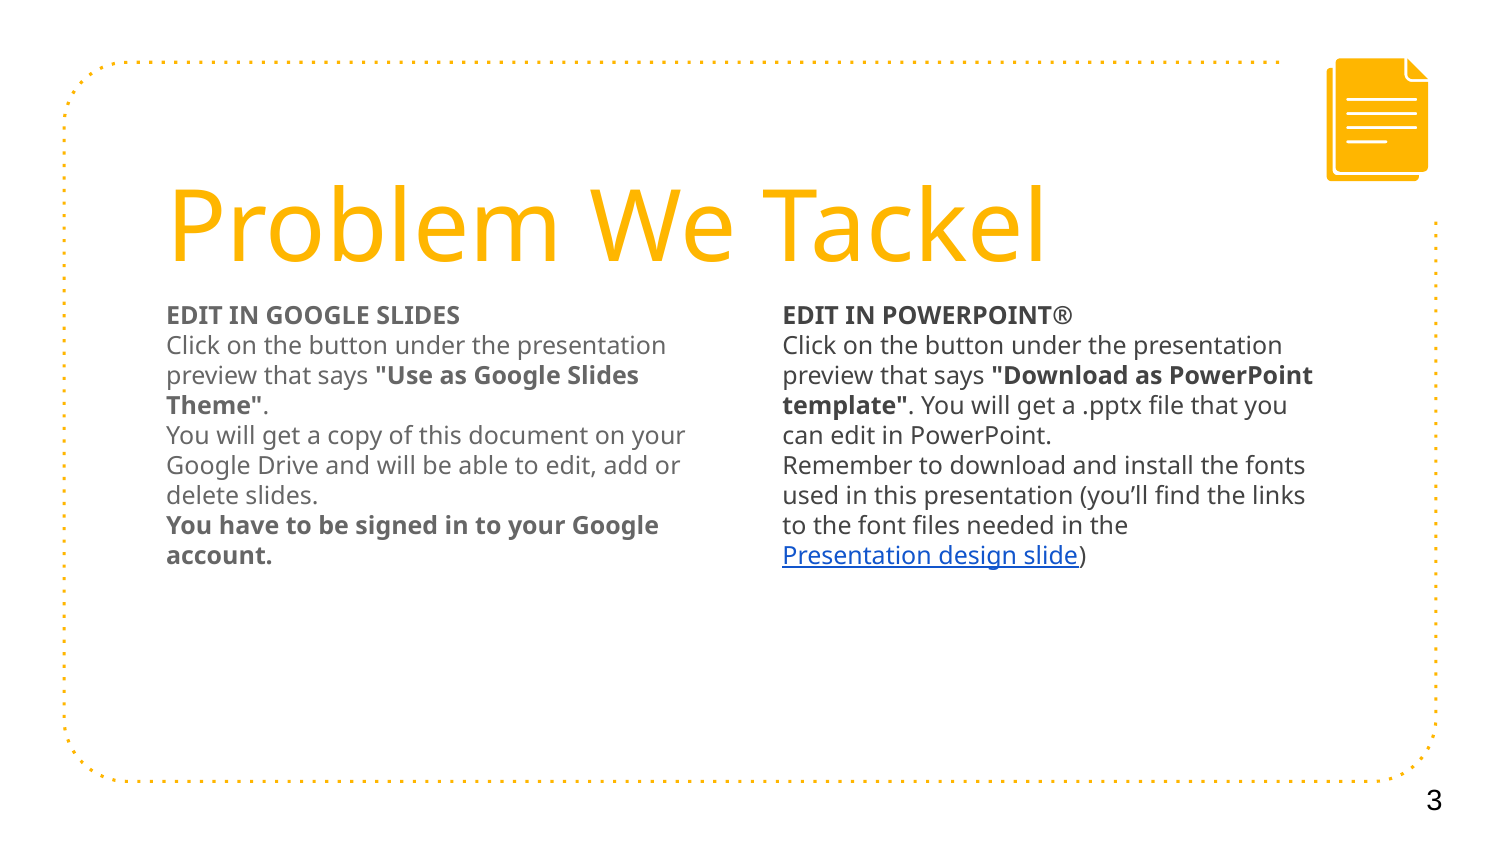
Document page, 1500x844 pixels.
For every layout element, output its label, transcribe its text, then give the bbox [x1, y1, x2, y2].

title Problem We Tackel [151, 146, 1278, 287]
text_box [1326, 58, 1429, 182]
list EDIT IN GOOGLE SLIDES Click on the button under the presentation preview that says "Use as Google Slides Theme". You will get a copy of this document on your Google Drive and will be able to edit, add or delete slides. You have to be signed in to your Google account. [151, 284, 733, 638]
list EDIT IN POWERPOINT® Click on the button under the presentation preview that says "Download as PowerPoint template". You will get a .pptx file that you can edit in PowerPoint. Remember to download and install the fonts used in this presentation (you’ll find the links to the font files needed in the Presentation design slide) [767, 284, 1349, 638]
slide_number 3 [1411, 753, 1500, 844]
